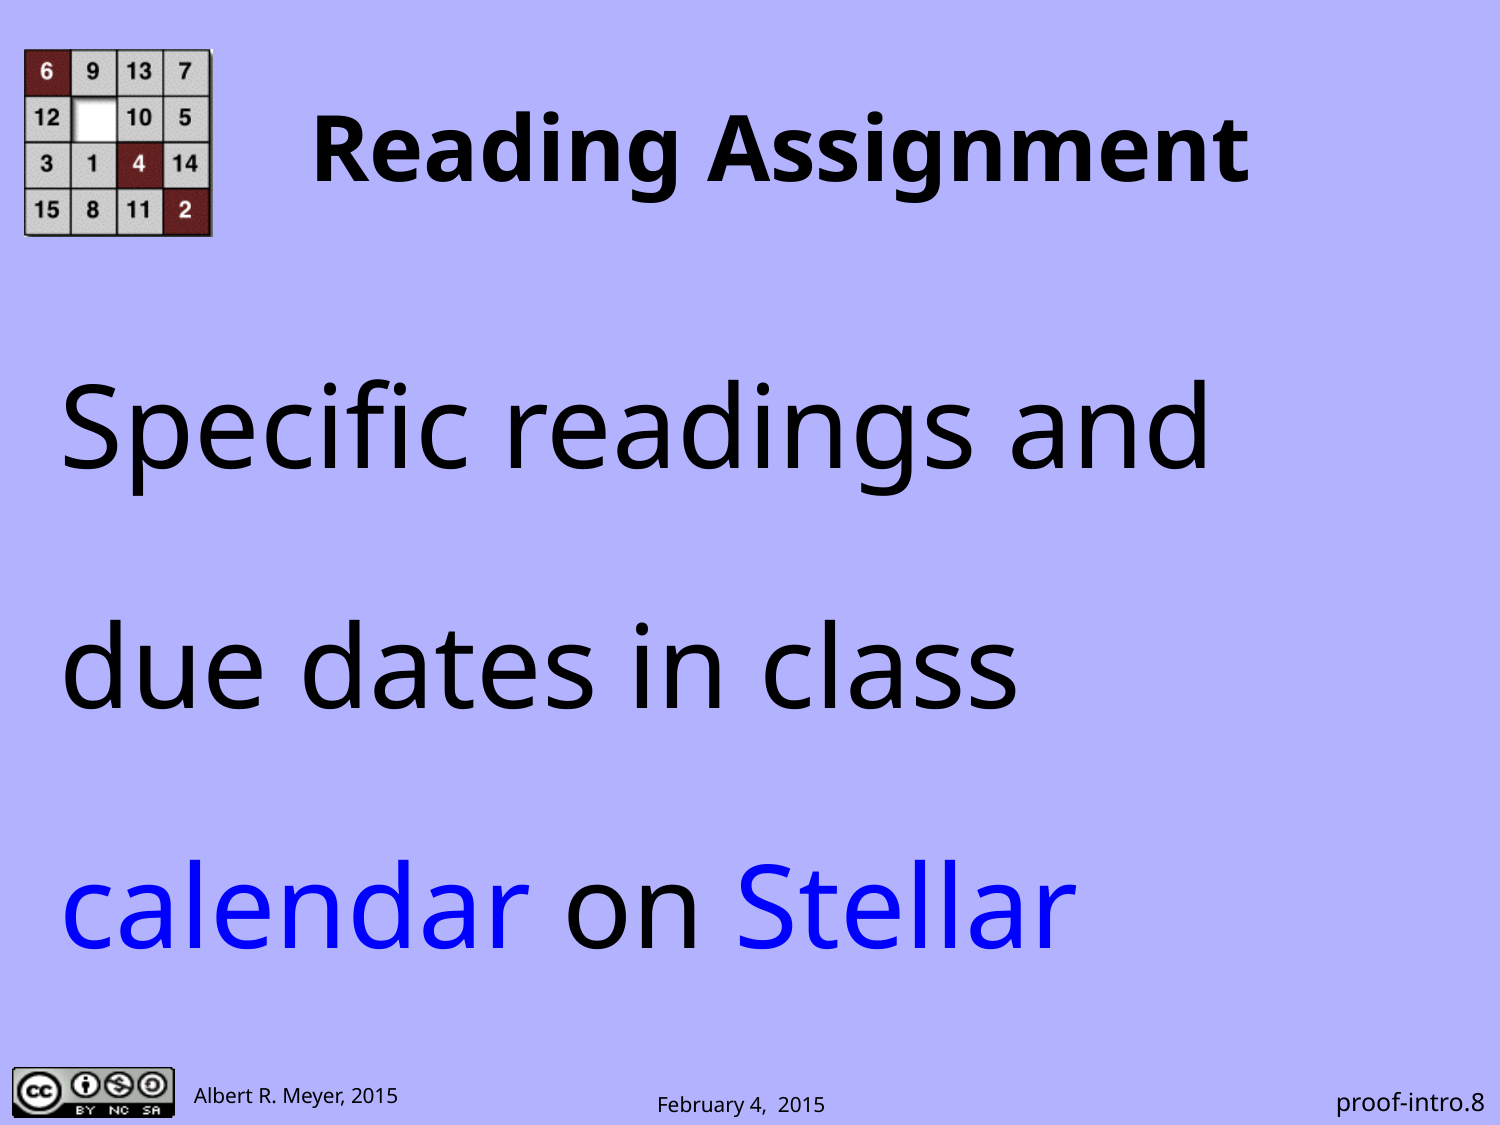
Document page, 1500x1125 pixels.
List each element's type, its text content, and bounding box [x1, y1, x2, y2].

title Reading Assignment [248, 52, 1313, 237]
picture [12, 1067, 175, 1118]
picture [24, 49, 213, 237]
text_box Specific readings and due dates in class calendar on Stellar [45, 320, 1461, 1056]
slide_number proof-intro.8 [1261, 1074, 1500, 1125]
